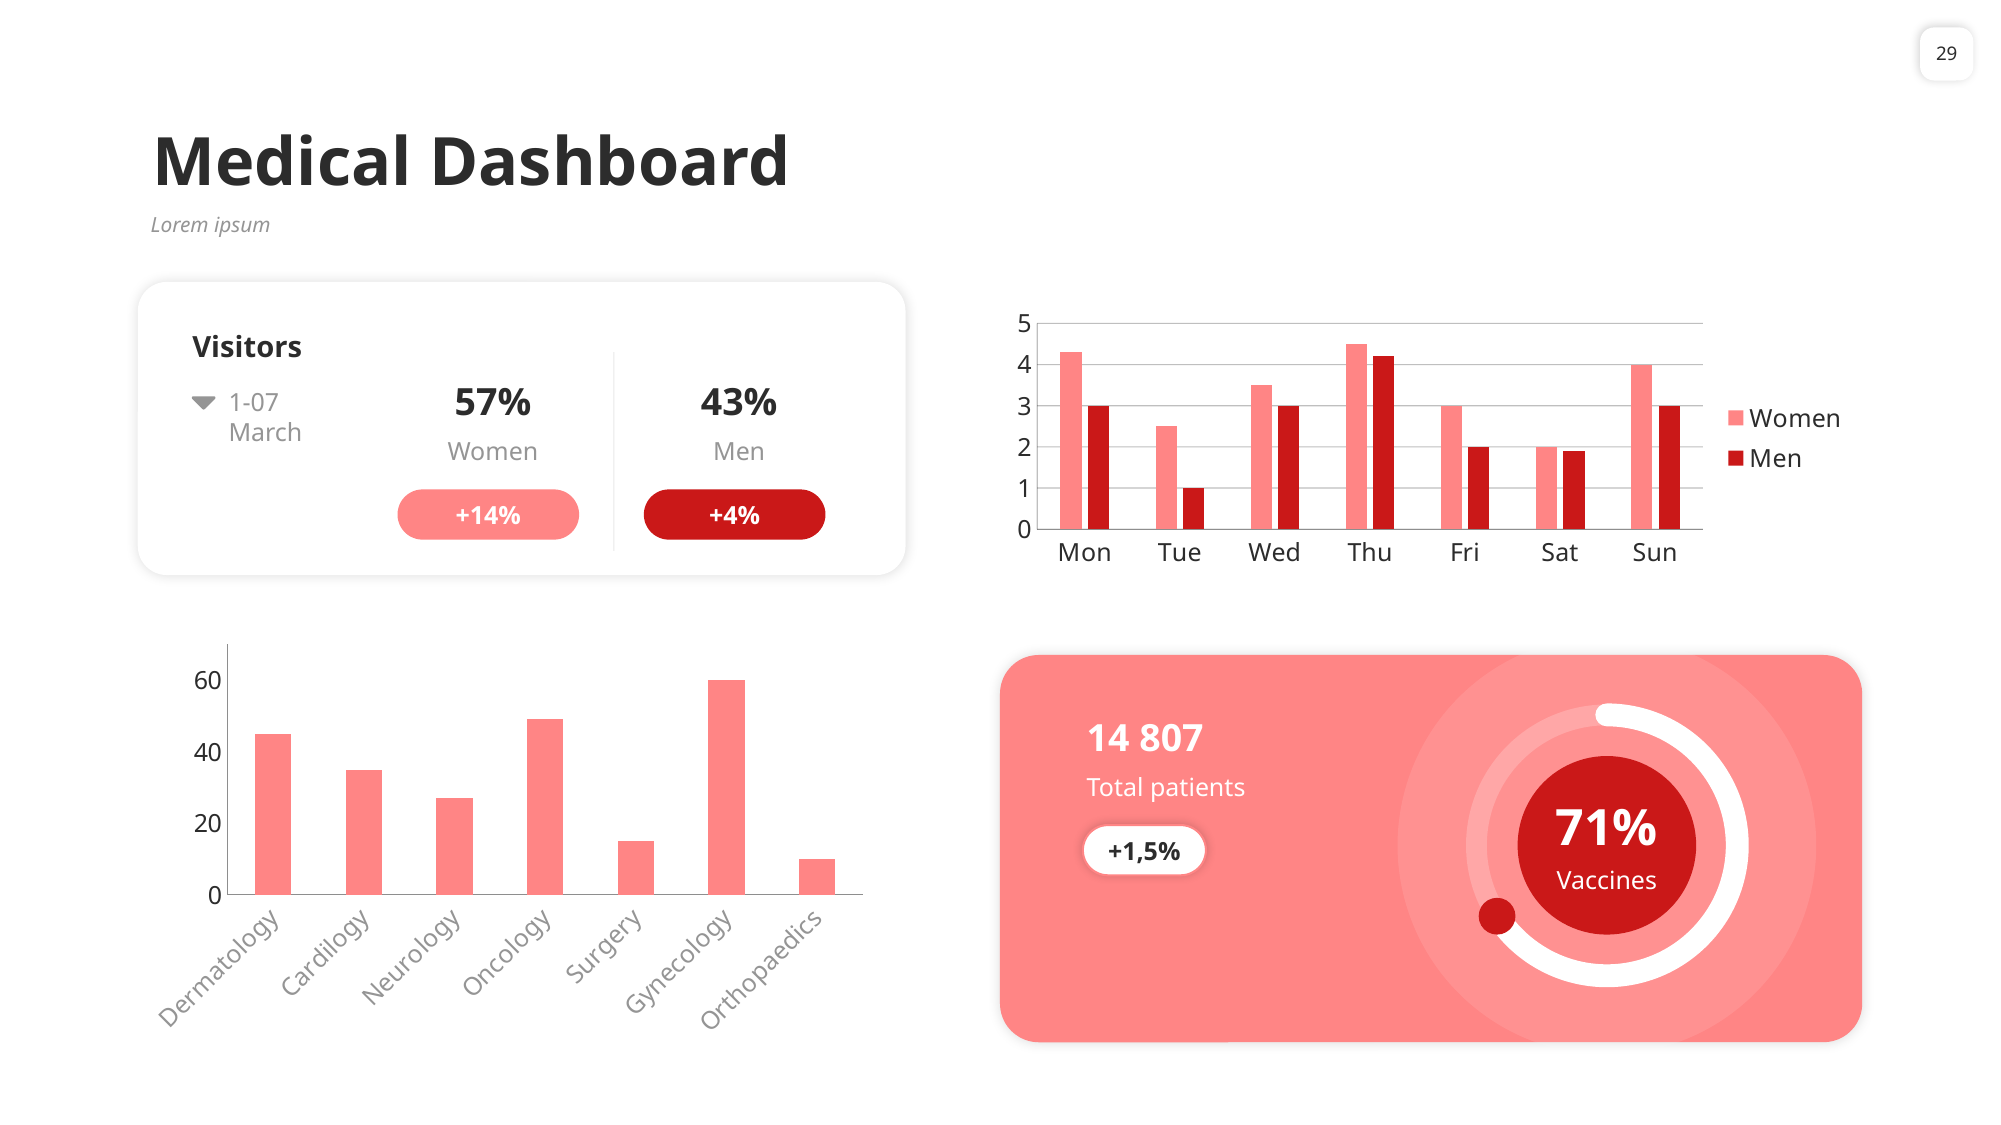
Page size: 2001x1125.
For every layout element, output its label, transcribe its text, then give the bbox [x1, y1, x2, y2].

chart [999, 300, 1863, 575]
text_box [1679, 653, 1864, 1044]
title Medical Dashboard [137, 86, 1863, 206]
text_box [1477, 896, 1517, 936]
slide_number 29 [1919, 27, 1974, 81]
text_box 43% [645, 370, 834, 428]
text_box [998, 653, 1534, 1044]
text_box 14 807 [1071, 706, 1352, 764]
text_box Visitors [177, 321, 360, 371]
text_box [136, 280, 907, 577]
text_box +14% [396, 488, 581, 541]
text_box 1-07 March [213, 379, 360, 454]
text_box [191, 396, 216, 410]
list Lorem ipsum [135, 206, 1865, 262]
text_box +4% [642, 488, 827, 541]
text_box Women [399, 428, 587, 473]
text_box Vaccines [1517, 857, 1697, 903]
text_box +1,5% [1081, 824, 1207, 877]
text_box [1475, 713, 1606, 918]
text_box Total patients [1071, 764, 1352, 810]
text_box 71% [1517, 788, 1697, 857]
text_box [1396, 634, 1818, 1056]
text_box [1508, 713, 1739, 977]
text_box Men [645, 428, 834, 473]
chart [135, 635, 878, 1048]
text_box 57% [399, 370, 587, 428]
